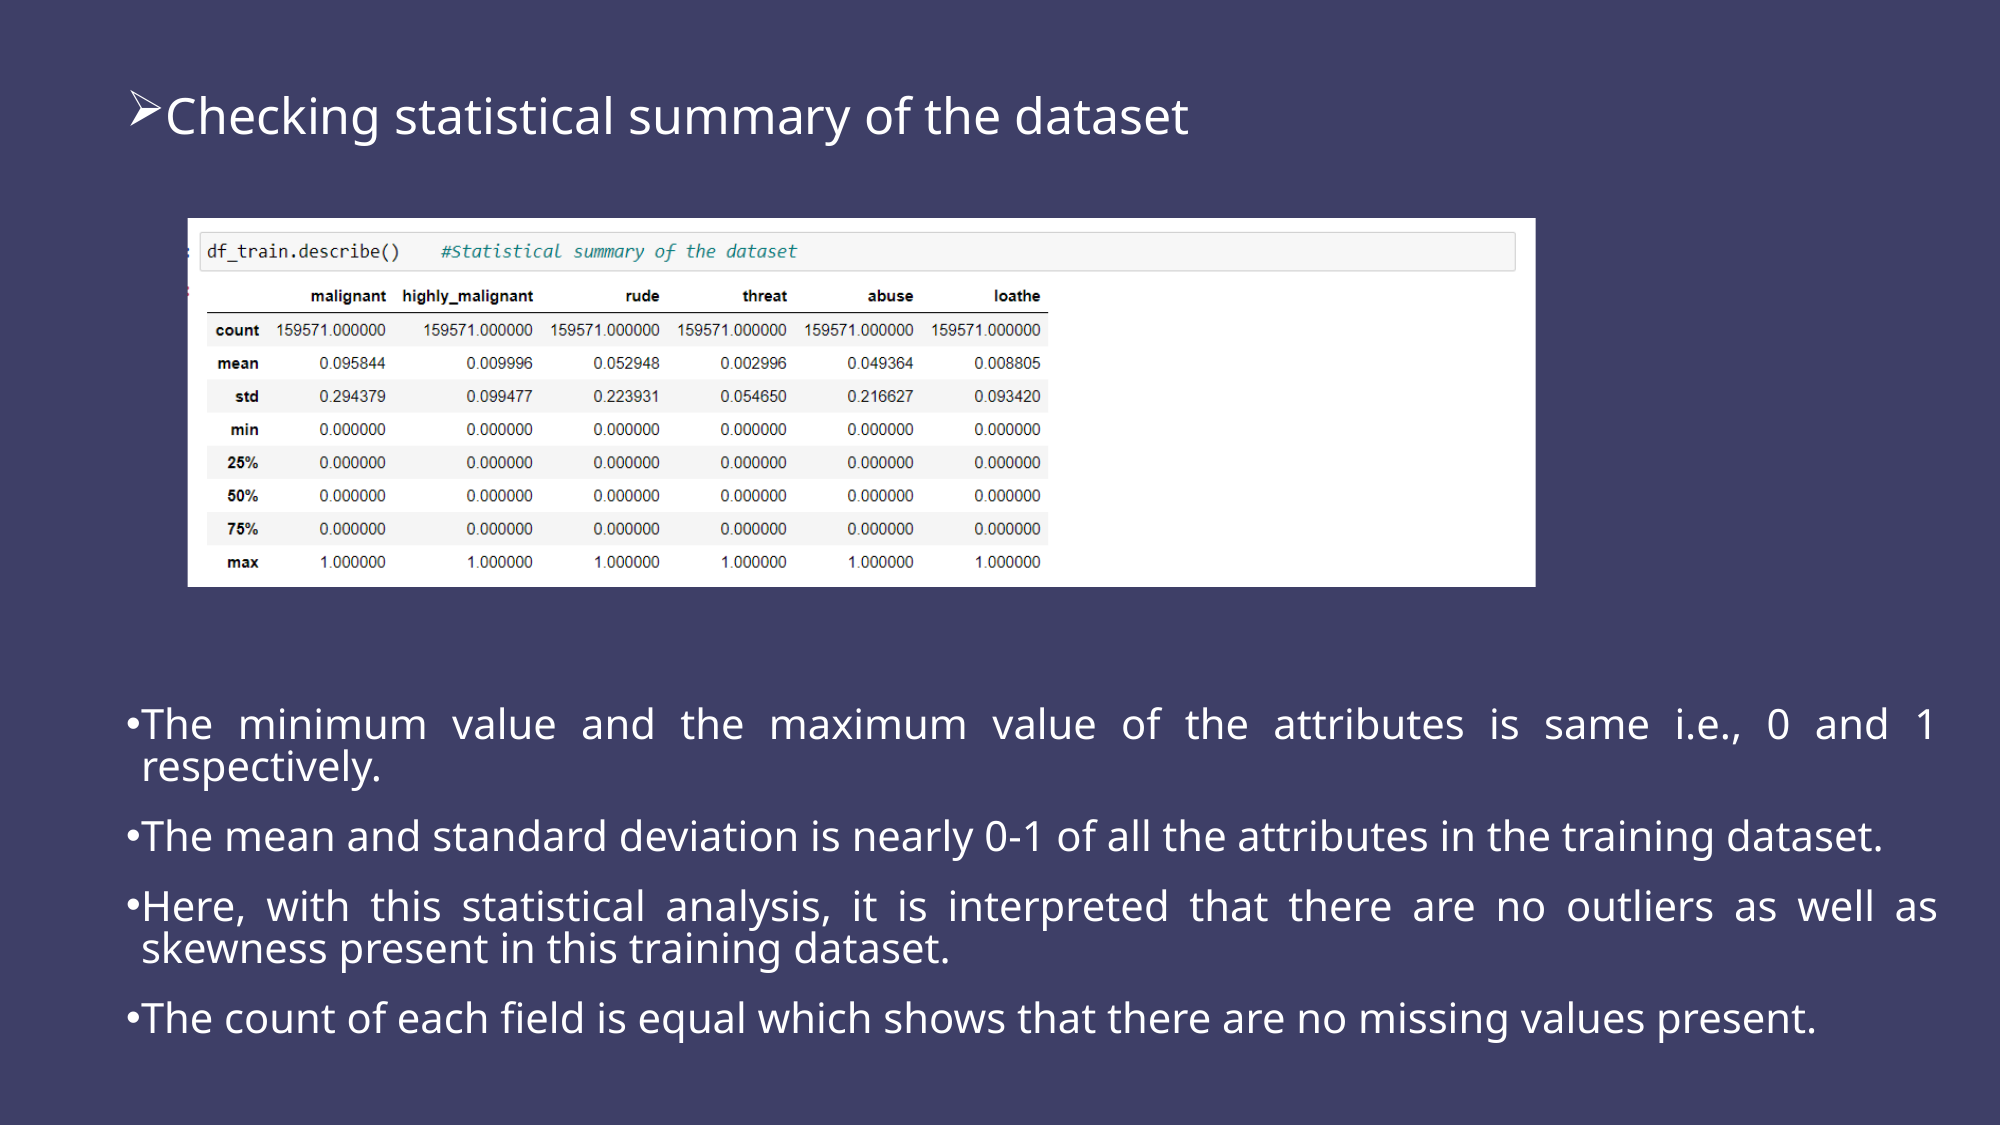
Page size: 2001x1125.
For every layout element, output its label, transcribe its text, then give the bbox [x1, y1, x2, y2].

picture [187, 217, 1536, 587]
list Checking statistical summary of the dataset The minimum value and the maximum value of the attributes is same i.e., 0 and 1 respectively. The mean and standard deviation is nearly 0-1 of all the attributes in the training dataset. Here, with this statistical analysis, it is interpreted that there are no outliers as well as skewness present in this training dataset. The count of each field is equal which shows that there are no missing values present. [111, 85, 1955, 1087]
